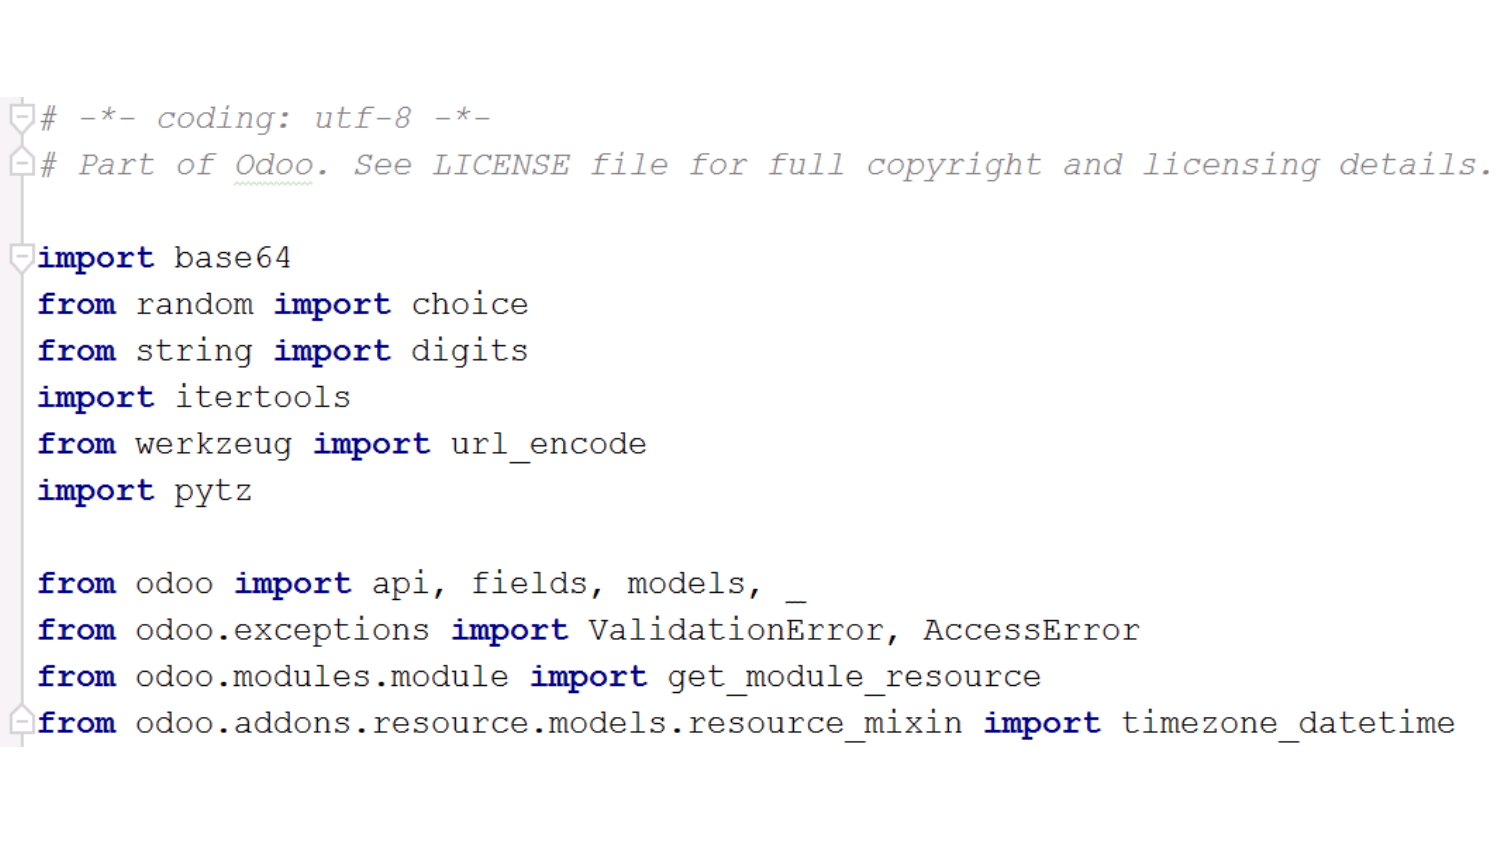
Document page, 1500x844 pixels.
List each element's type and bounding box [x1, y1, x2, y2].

picture [0, 96, 1500, 747]
